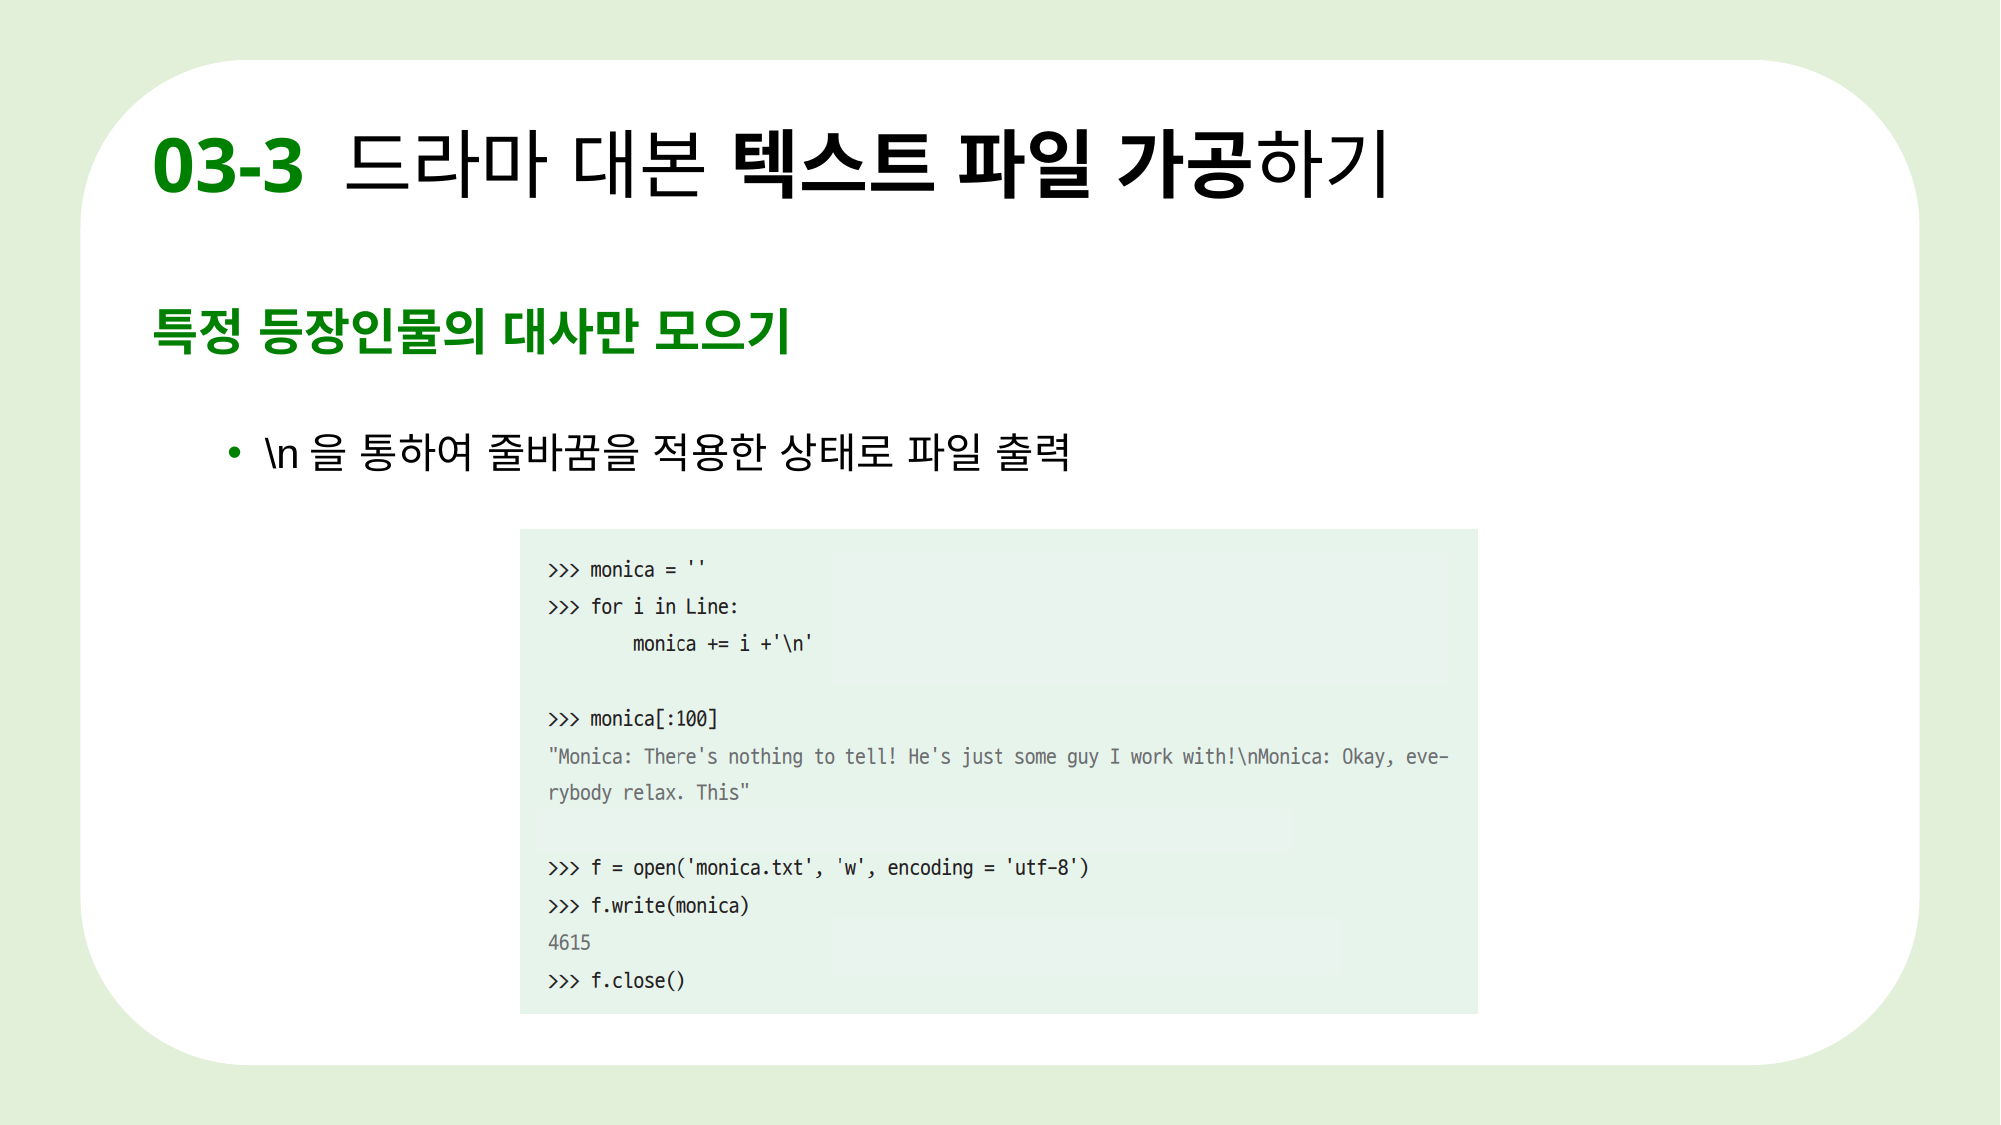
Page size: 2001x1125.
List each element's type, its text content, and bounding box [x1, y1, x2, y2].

list 특정 등장인물의 대사만 모으기 \n을 통하여 줄바꿈을 적용한 상태로 파일 출력 [137, 299, 1863, 1014]
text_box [518, 526, 1482, 1014]
title 03-3 드라마 대본 텍스트 파일 가공하기 [137, 59, 1863, 278]
